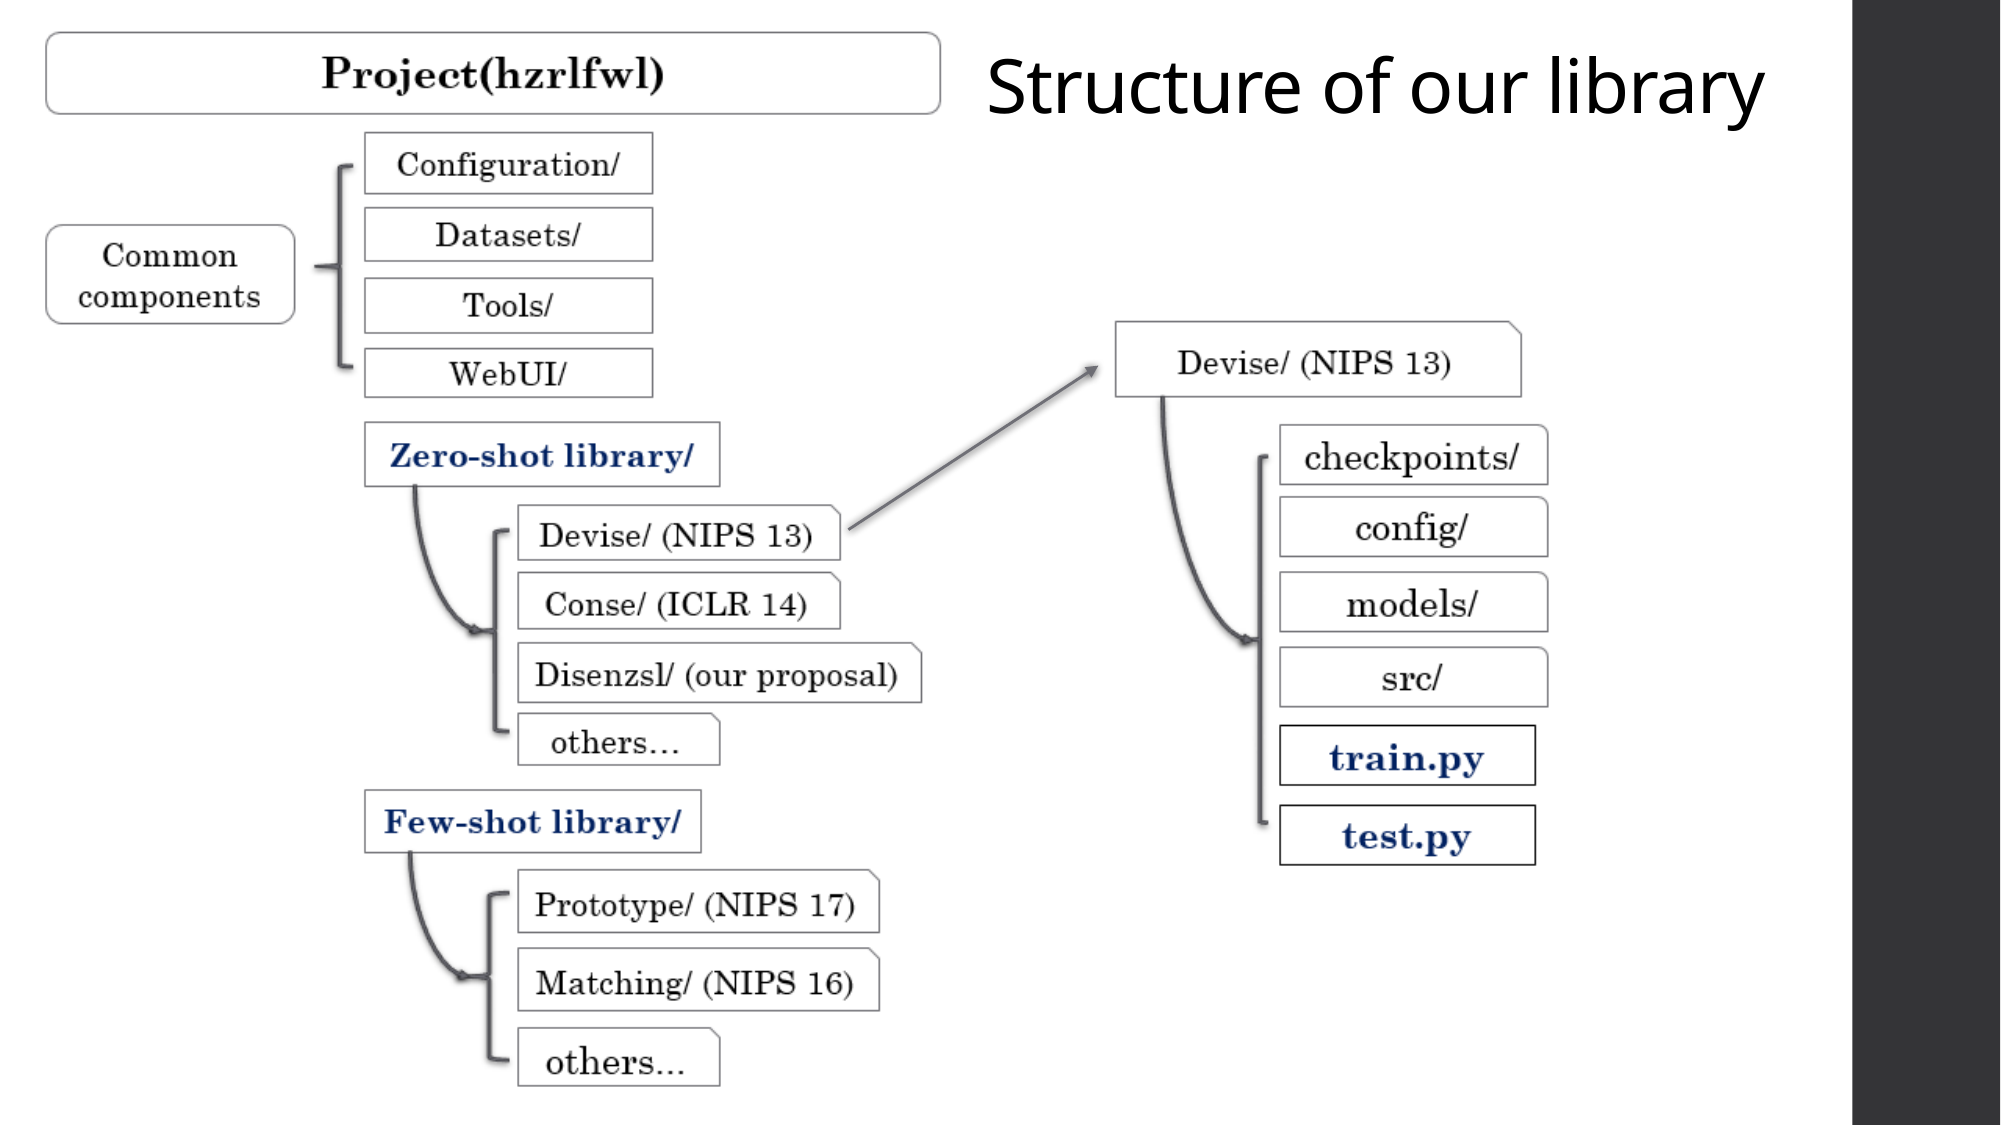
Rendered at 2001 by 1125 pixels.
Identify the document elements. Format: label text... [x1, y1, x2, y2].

picture [19, 21, 972, 1101]
title Structure of our library [980, 34, 1810, 138]
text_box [848, 365, 1099, 530]
picture [1098, 307, 1588, 880]
